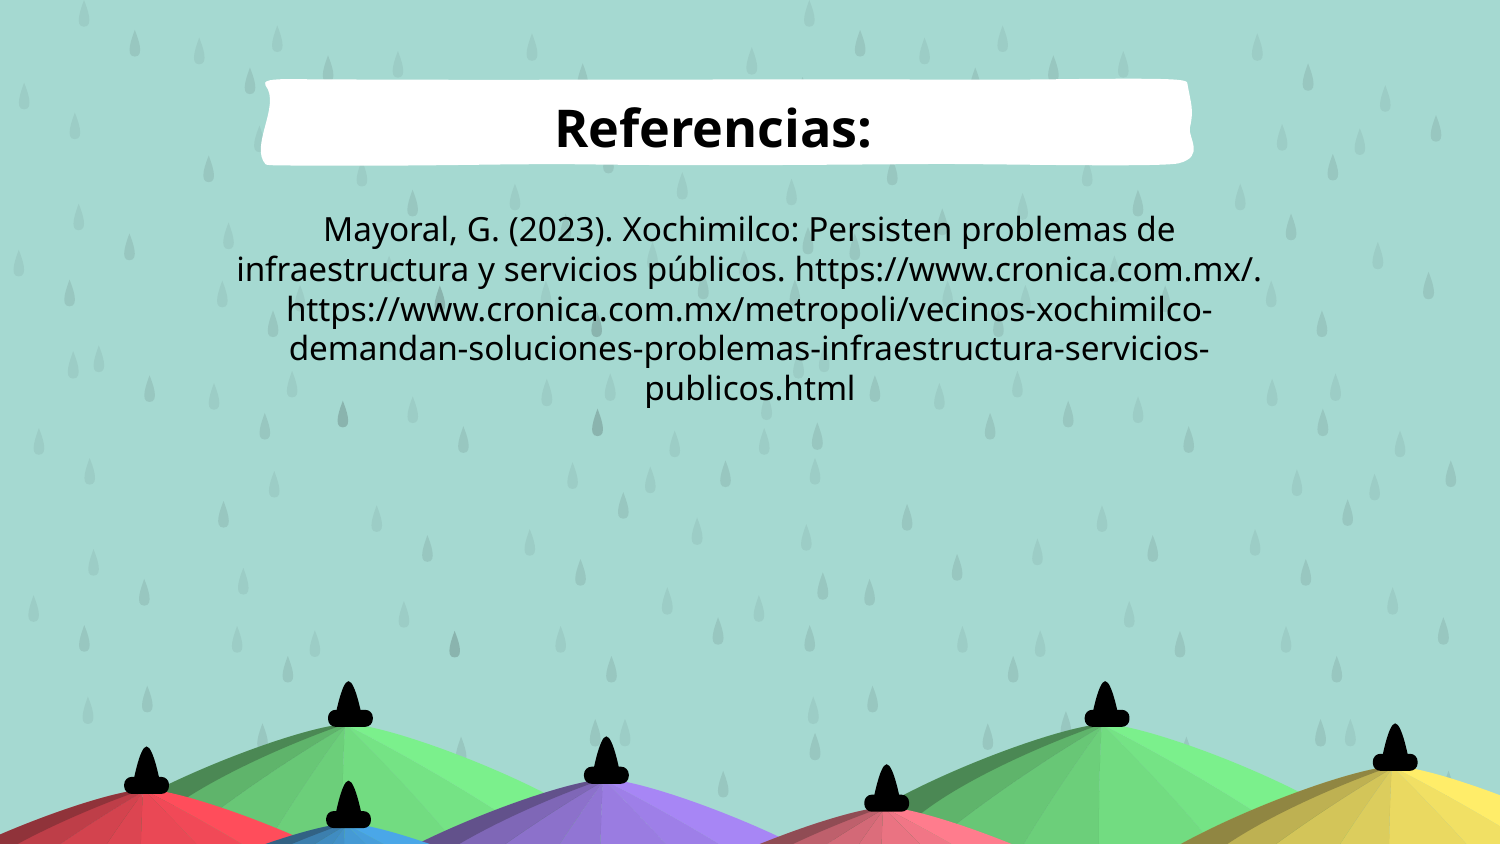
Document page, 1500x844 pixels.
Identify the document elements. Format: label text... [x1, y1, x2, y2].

title Referencias: [356, 83, 1072, 171]
text_box [260, 78, 1194, 166]
subtitle Mayoral, G. (2023). Xochimilco: Persisten problemas de infraestructura y servicios públicos. https://www.cronica.com.mx/. https://www.cronica.com.mx/metropoli/vecinos-xochimilco-demandan-soluciones-problemas-infraestructura-servicios-publicos.html [219, 238, 1281, 447]
